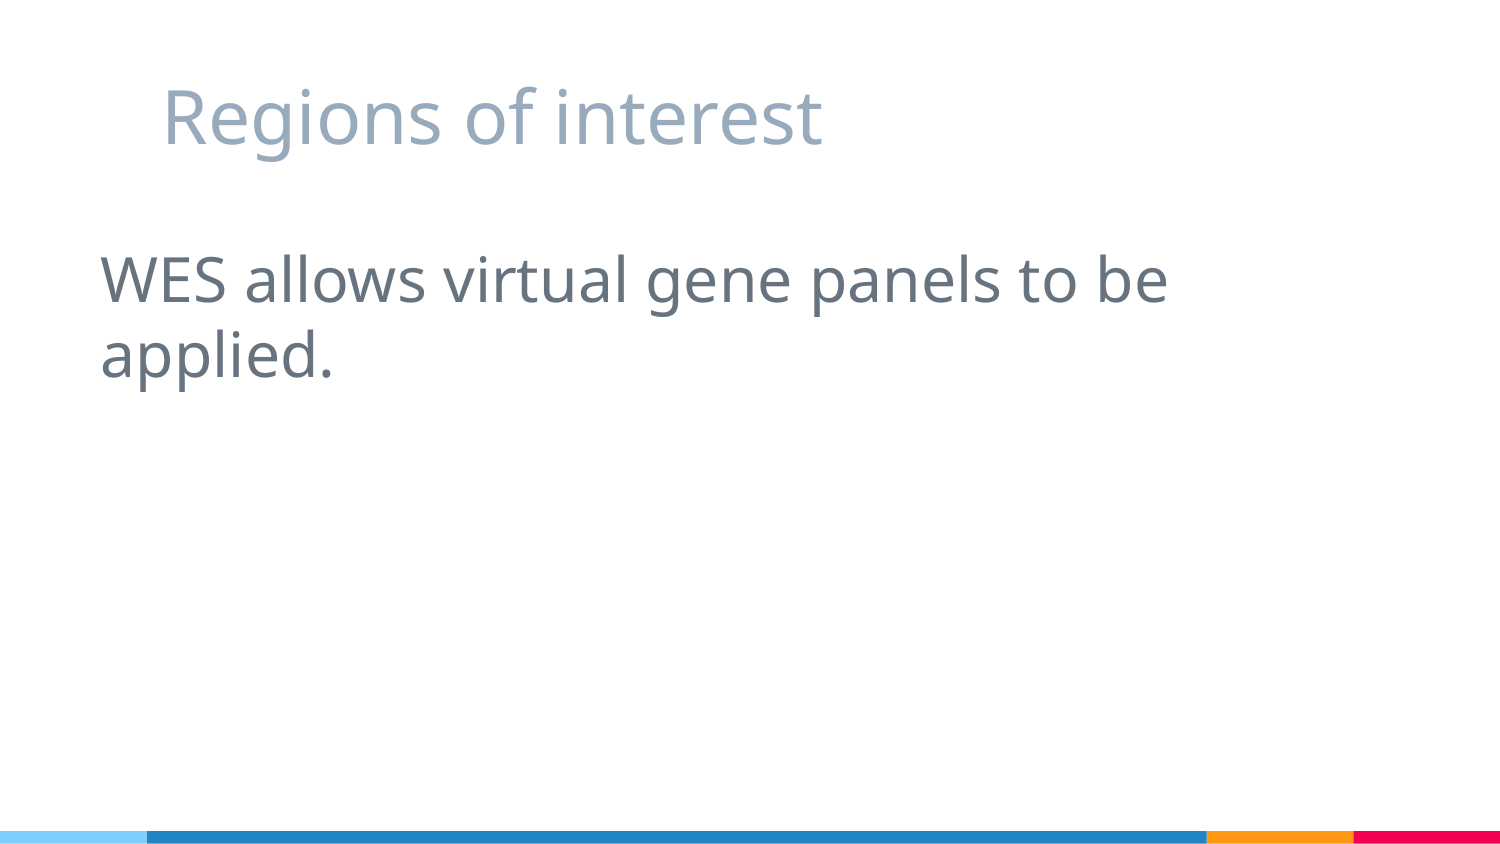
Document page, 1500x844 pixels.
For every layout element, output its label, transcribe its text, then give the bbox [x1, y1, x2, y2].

list WES allows virtual gene panels to be applied. [85, 225, 1432, 809]
title Regions of interest [146, 33, 1207, 175]
